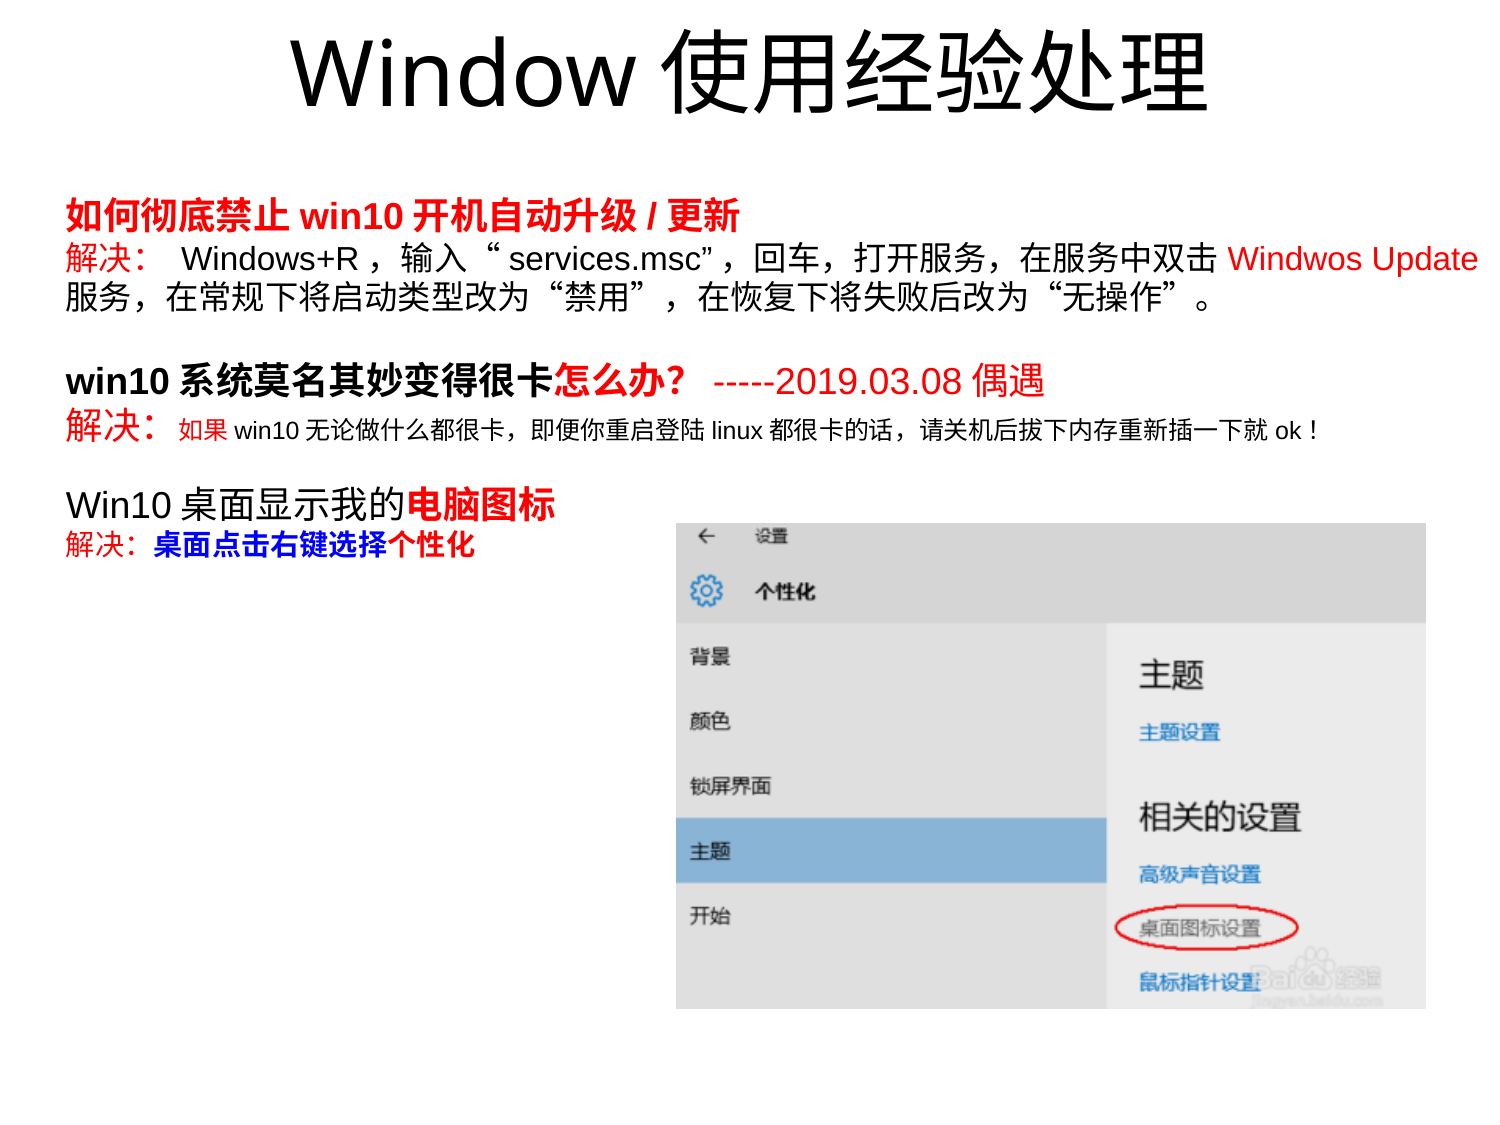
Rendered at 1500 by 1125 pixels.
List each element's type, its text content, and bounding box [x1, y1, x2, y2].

text_box 如何彻底禁止win10开机自动升级/更新 解决： Windows+R，输入“services.msc”，回车，打开服务，在服务中双击Windwos Update服务，在常规下将启动类型改为“禁用”，在恢复下将失败后改为“无操作”。 win10系统莫名其妙变得很卡怎么办？-----2019.03.08偶遇 解决：如果win10无论做什么都很卡，即便你重启登陆linux都很卡的话，请关机后拔下内存重新插一下就ok！ Win10桌面显示我的电脑图标 解决：桌面点击右键选择个性化 [51, 184, 1498, 639]
title Window使用经验处理 [75, 7, 1426, 135]
picture [676, 523, 1426, 1009]
